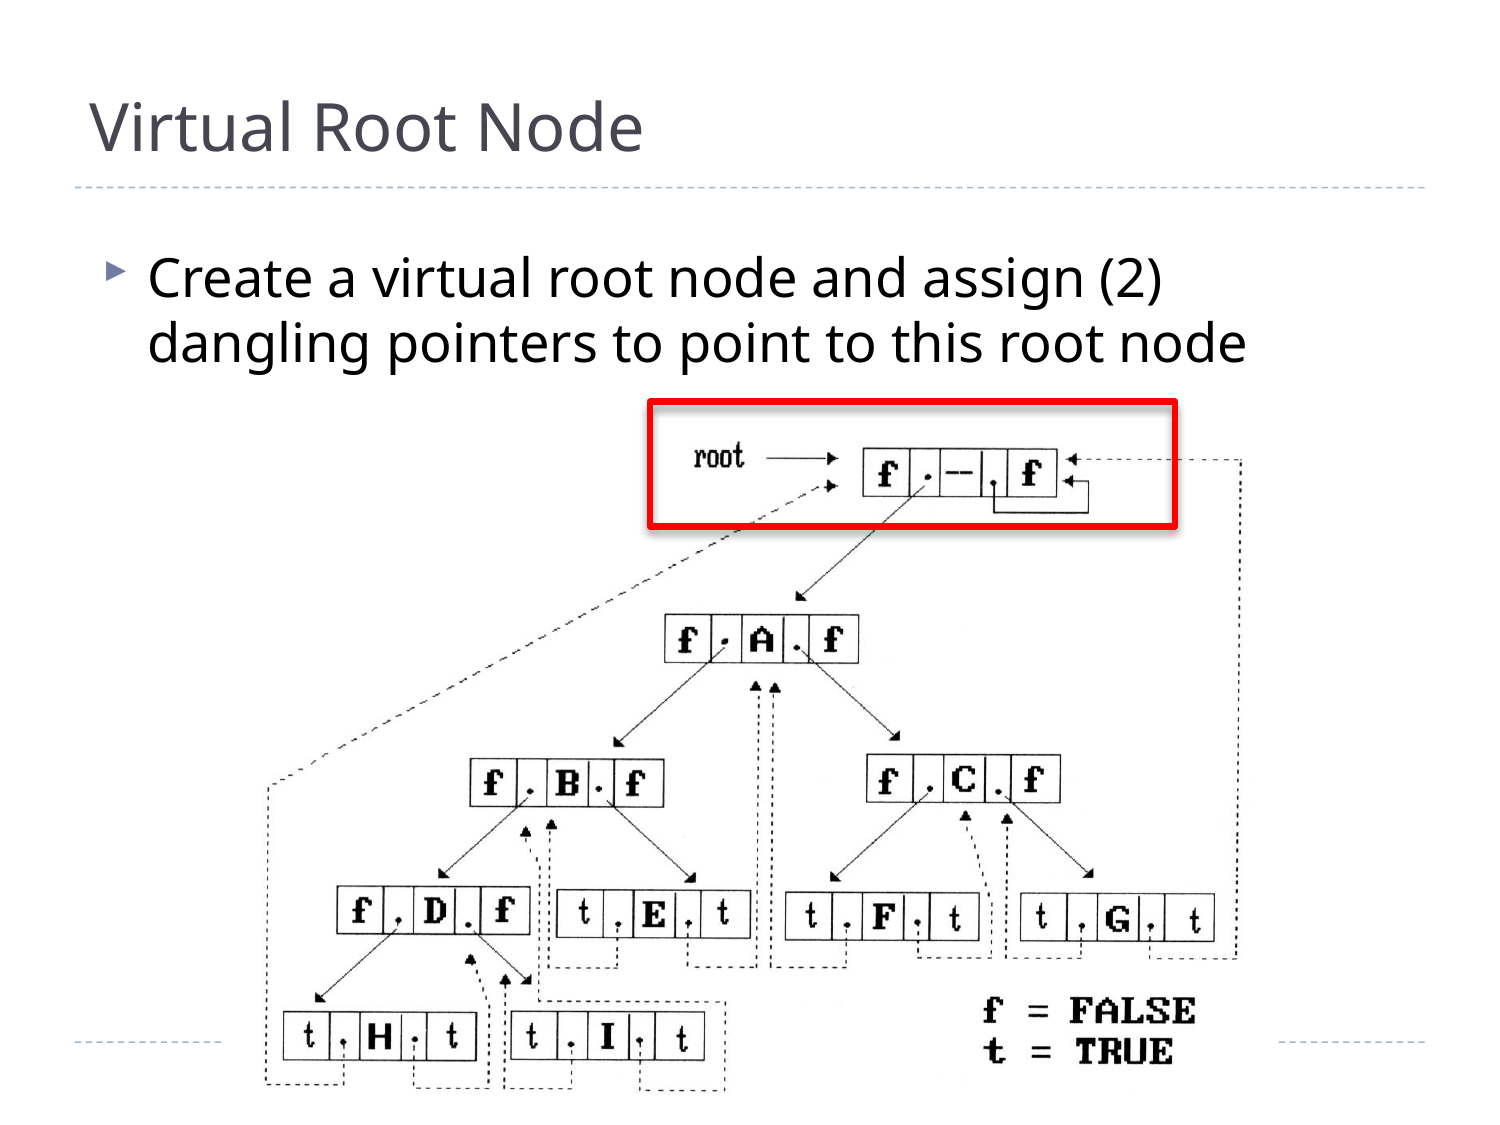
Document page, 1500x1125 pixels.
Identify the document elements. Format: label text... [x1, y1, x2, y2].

picture [224, 424, 1277, 1106]
list Create a virtual root node and assign (2) dangling pointers to point to this root node [87, 235, 1363, 567]
title Virtual Root Node [74, 19, 1425, 173]
text_box [649, 401, 1176, 424]
